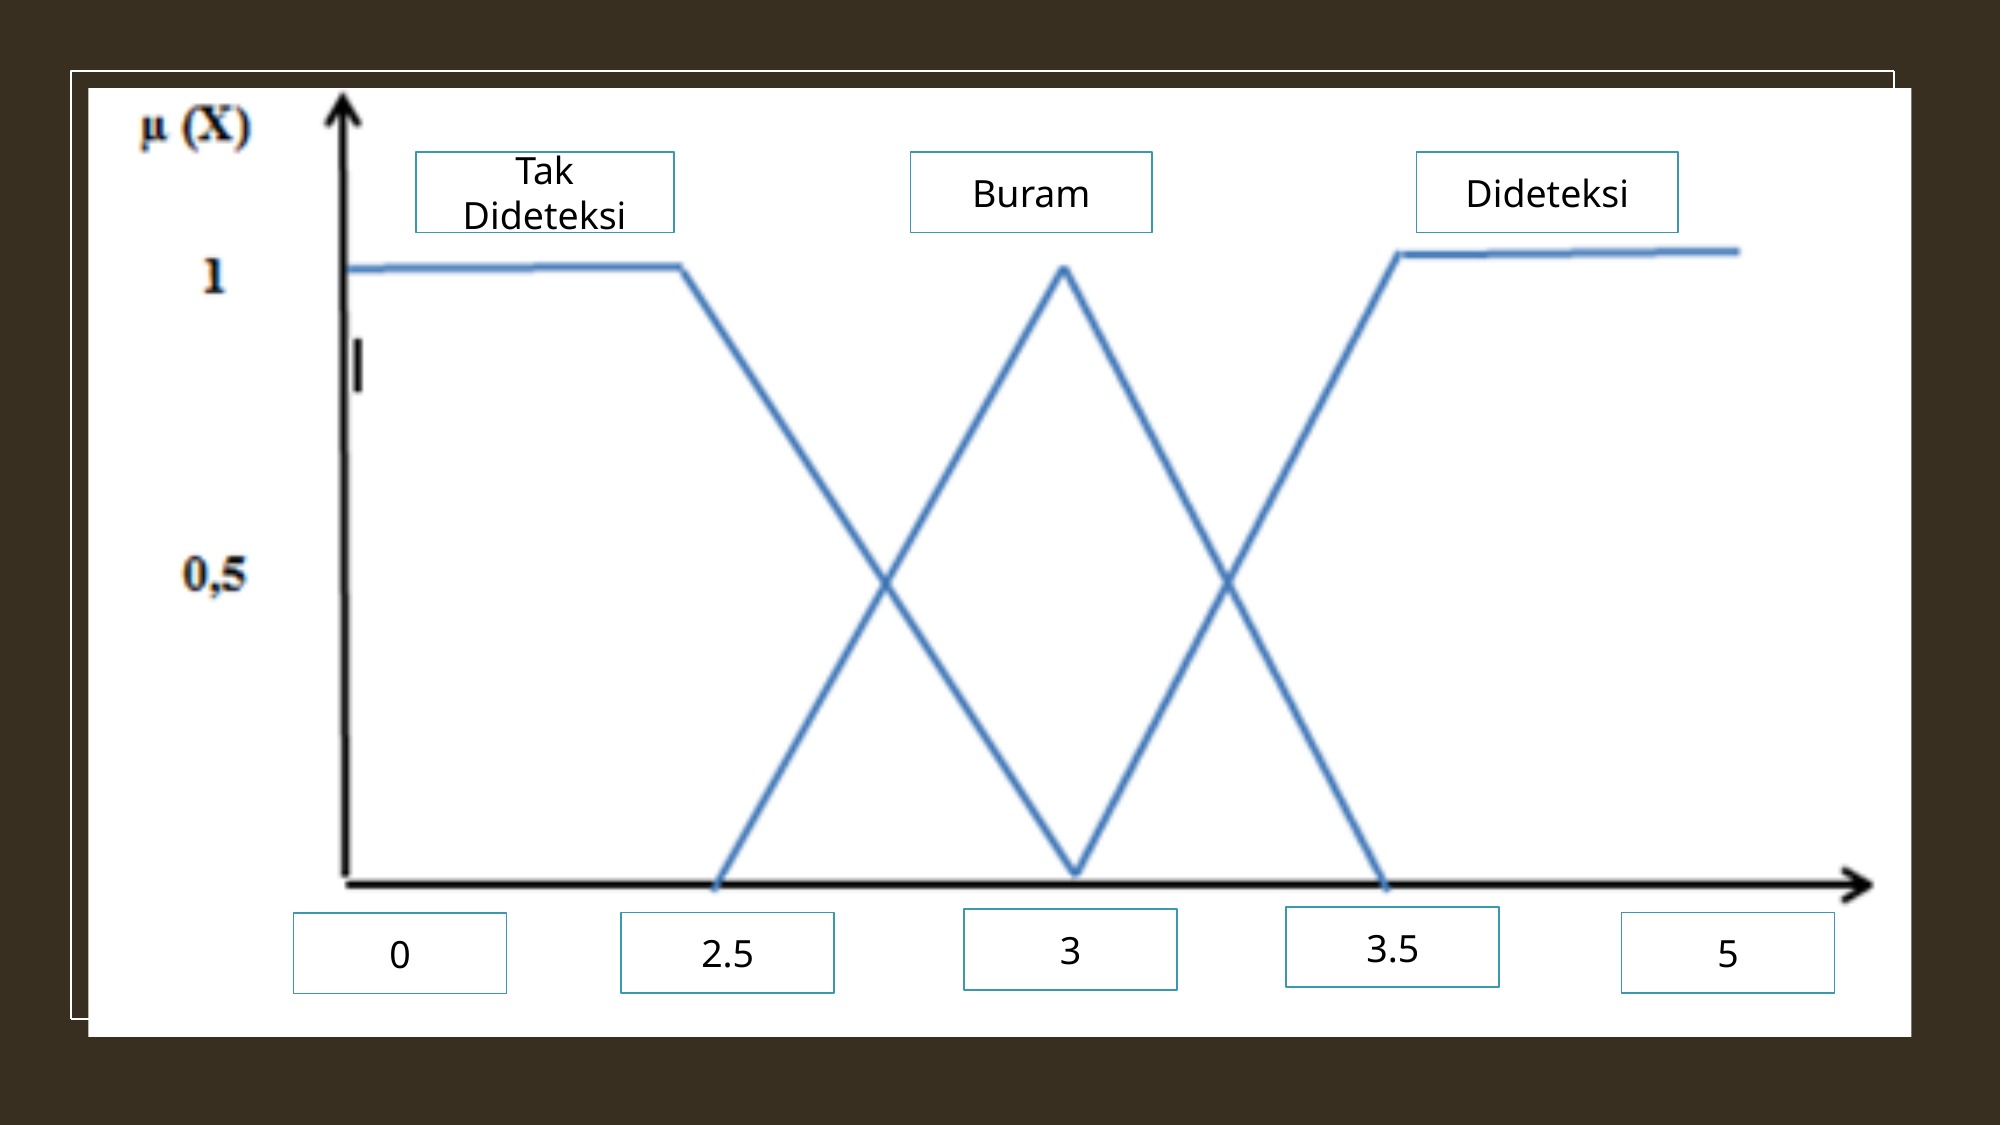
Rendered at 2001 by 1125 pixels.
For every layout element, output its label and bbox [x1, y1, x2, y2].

text_box [0, 0, 2000, 1125]
list [88, 88, 1912, 1037]
text_box [70, 70, 1893, 1018]
